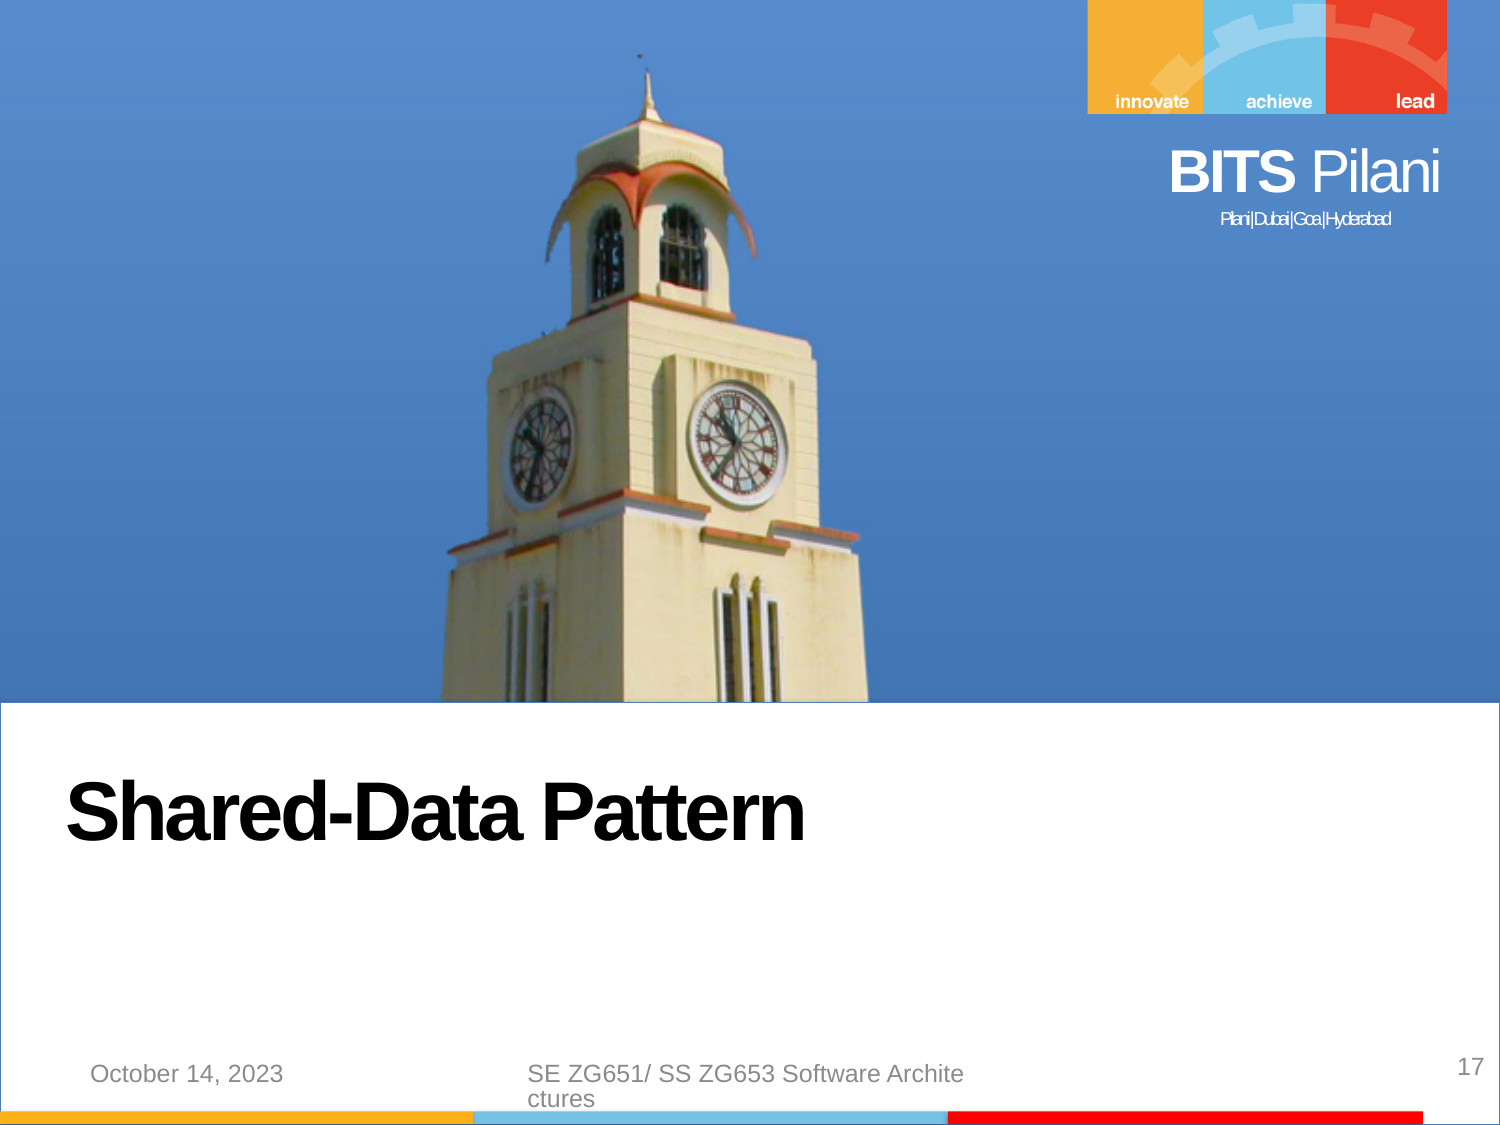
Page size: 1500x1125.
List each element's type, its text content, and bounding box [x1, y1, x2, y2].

picture [0, 0, 1500, 702]
list Shared-Data Pattern [50, 762, 1438, 1025]
slide_number 17 [1149, 1035, 1500, 1096]
footer SE ZG651/ SS ZG653 Software Architectures [512, 1042, 988, 1103]
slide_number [75, 1042, 425, 1103]
